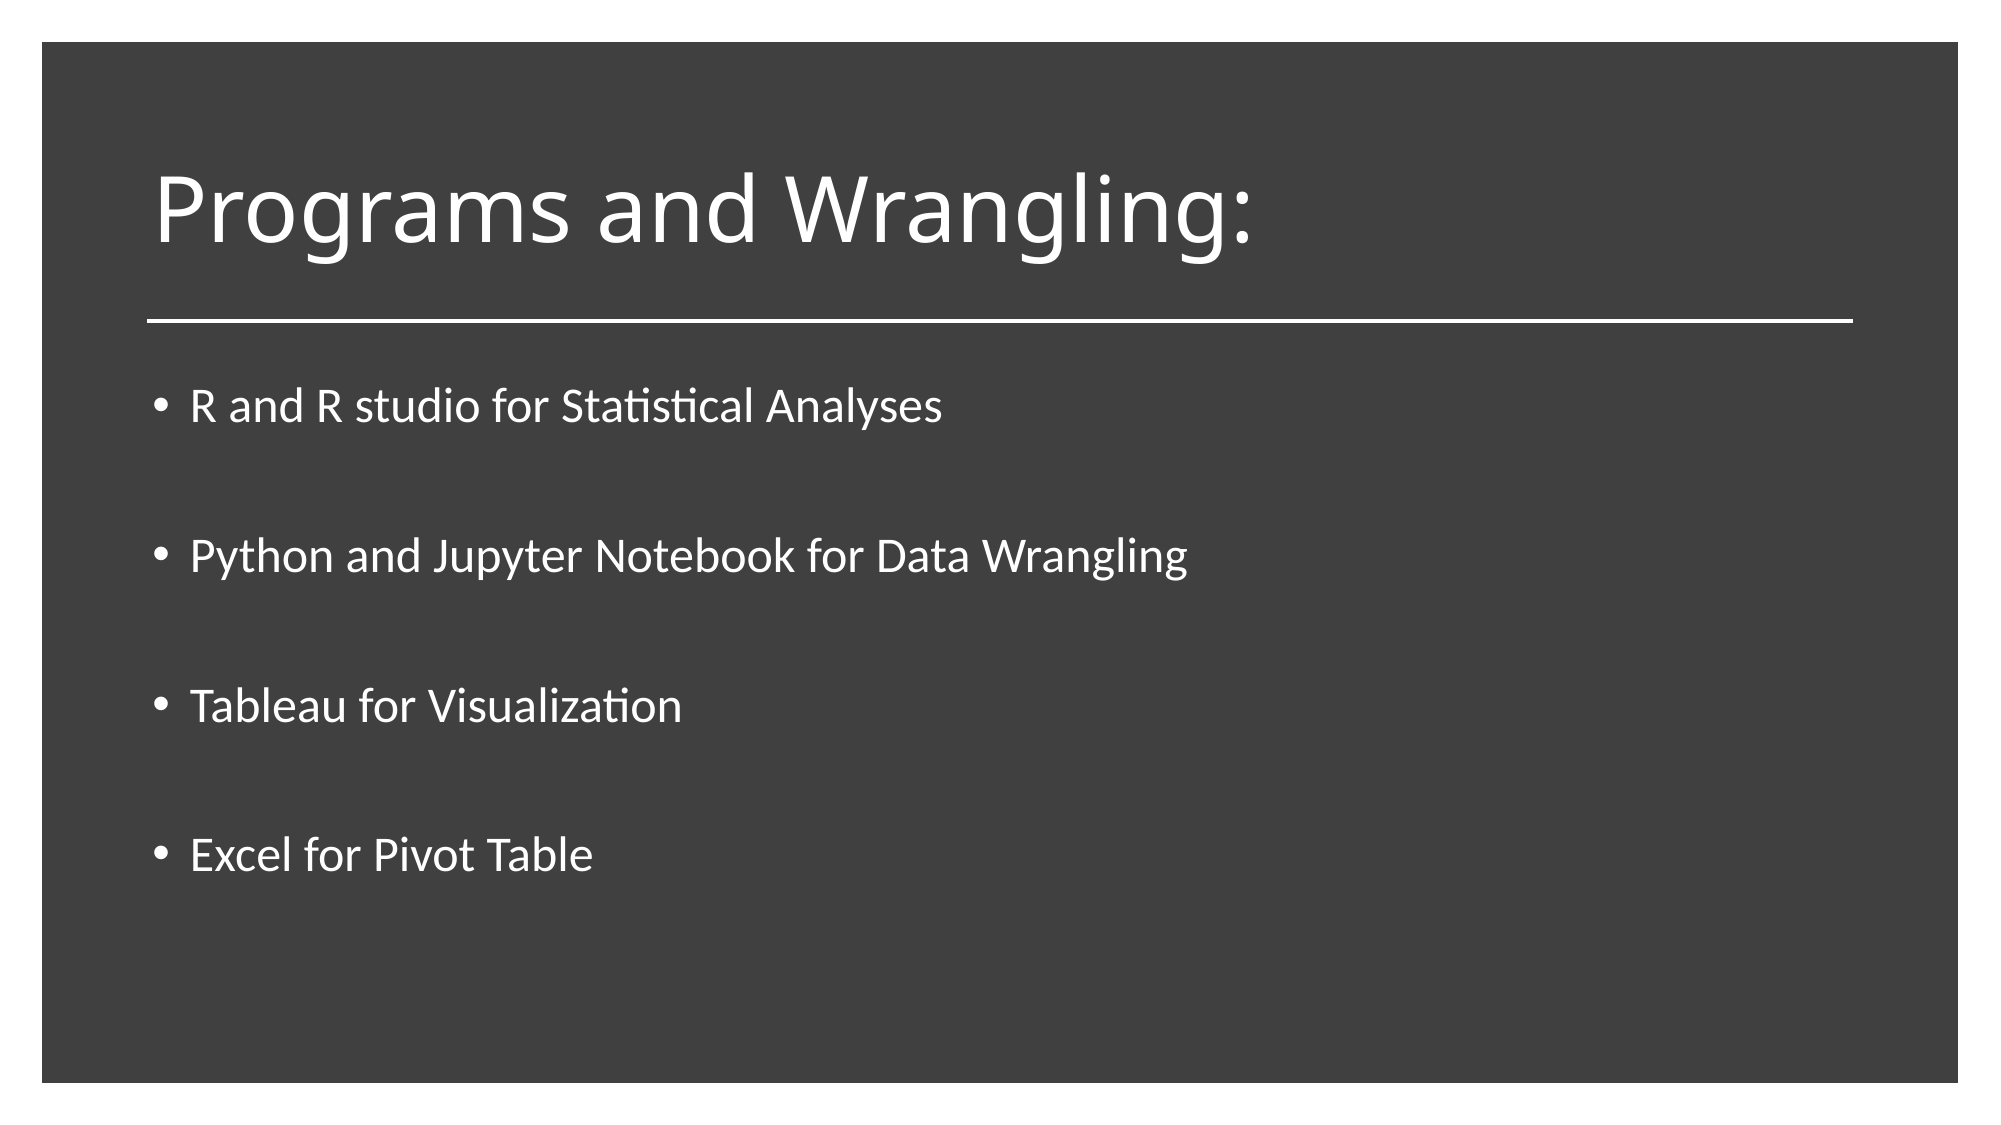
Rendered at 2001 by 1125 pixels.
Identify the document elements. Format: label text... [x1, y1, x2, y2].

list R and R studio for Statistical Analyses Python and Jupyter Notebook for Data Wrangling Tableau for Visualization Excel for Pivot Table [137, 372, 1863, 973]
text_box [52, 51, 1948, 1073]
title Programs and Wrangling: [137, 103, 1863, 322]
